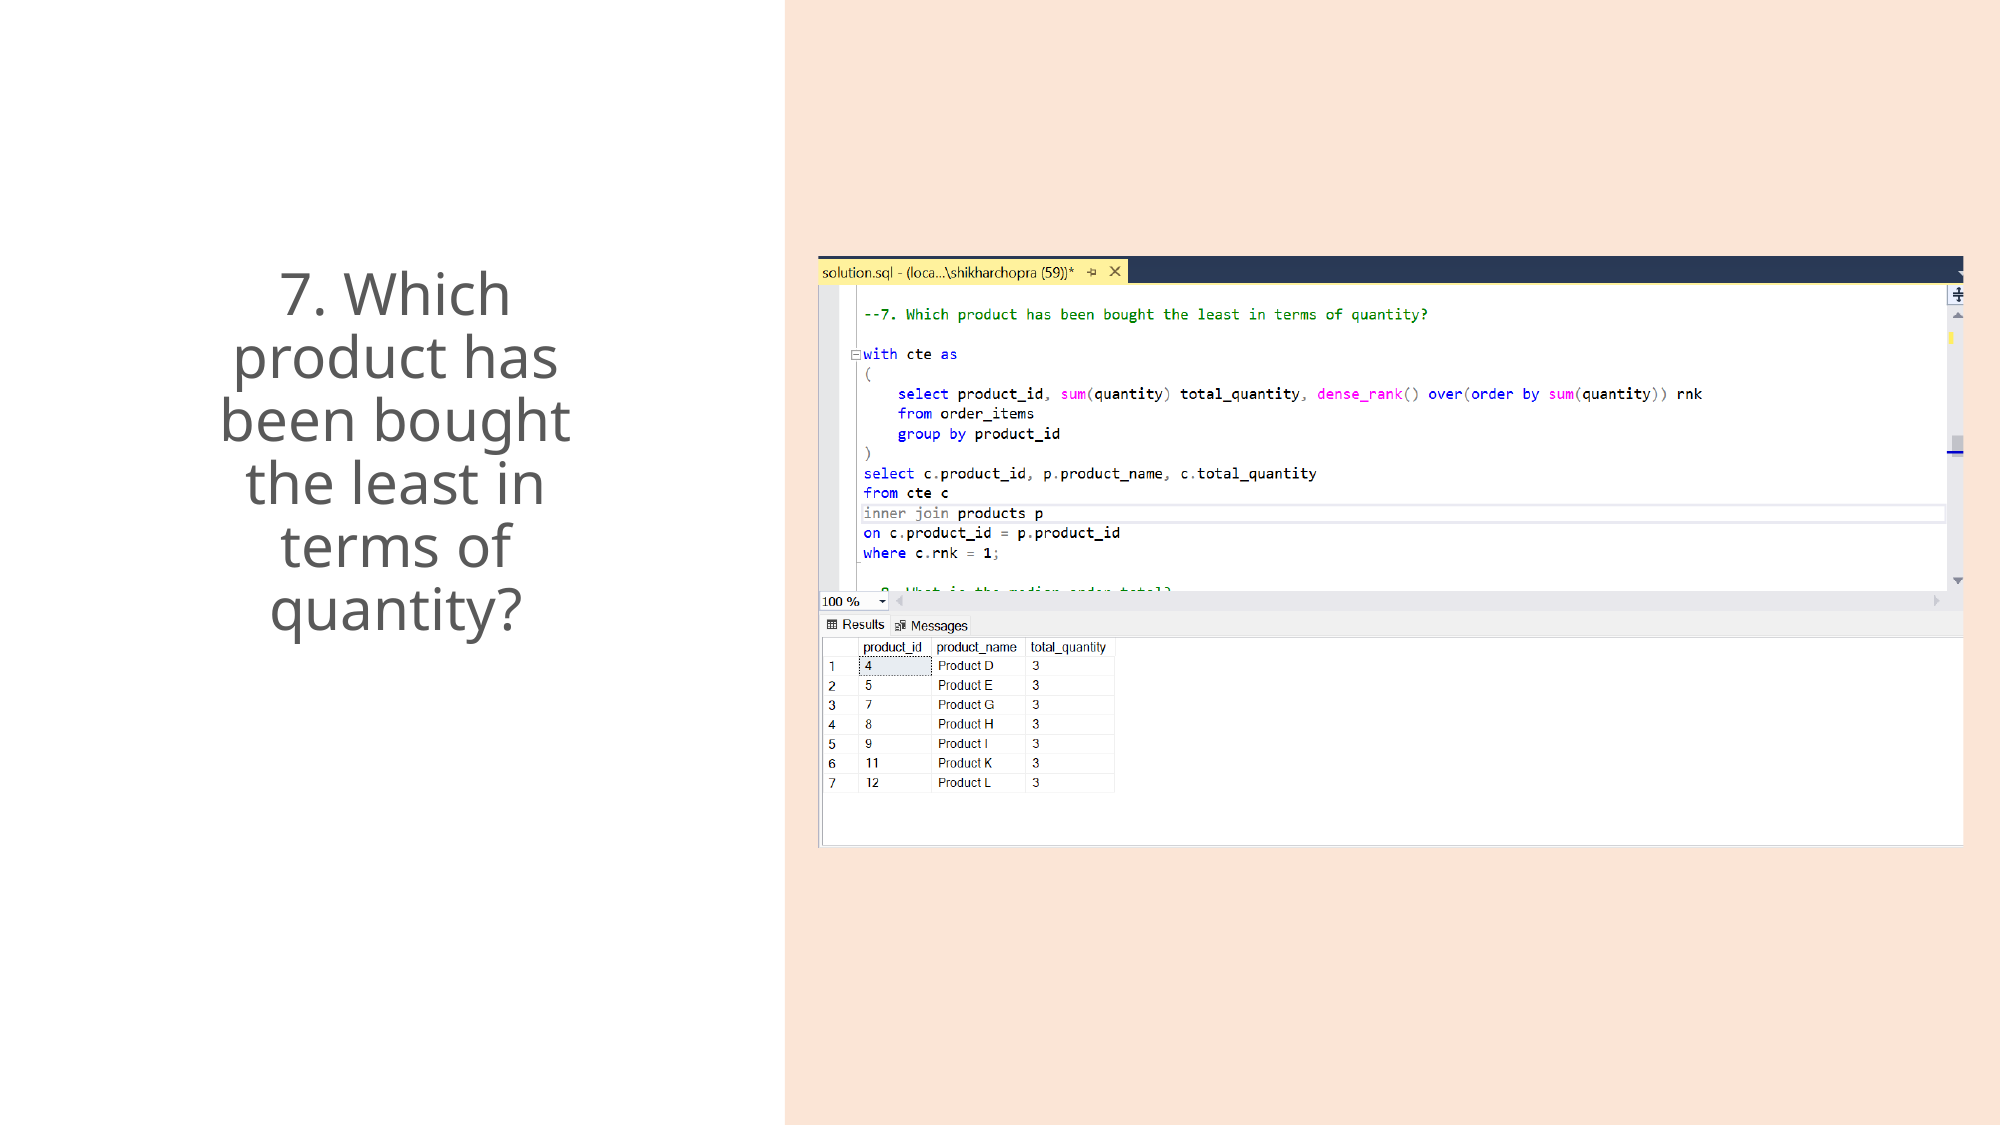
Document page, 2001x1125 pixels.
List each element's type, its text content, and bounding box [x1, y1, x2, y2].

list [818, 256, 1964, 848]
title 7. Which product has been bought the least in terms of quantity? [153, 111, 639, 651]
text_box [0, 0, 784, 1125]
text_box [784, 0, 2000, 1125]
